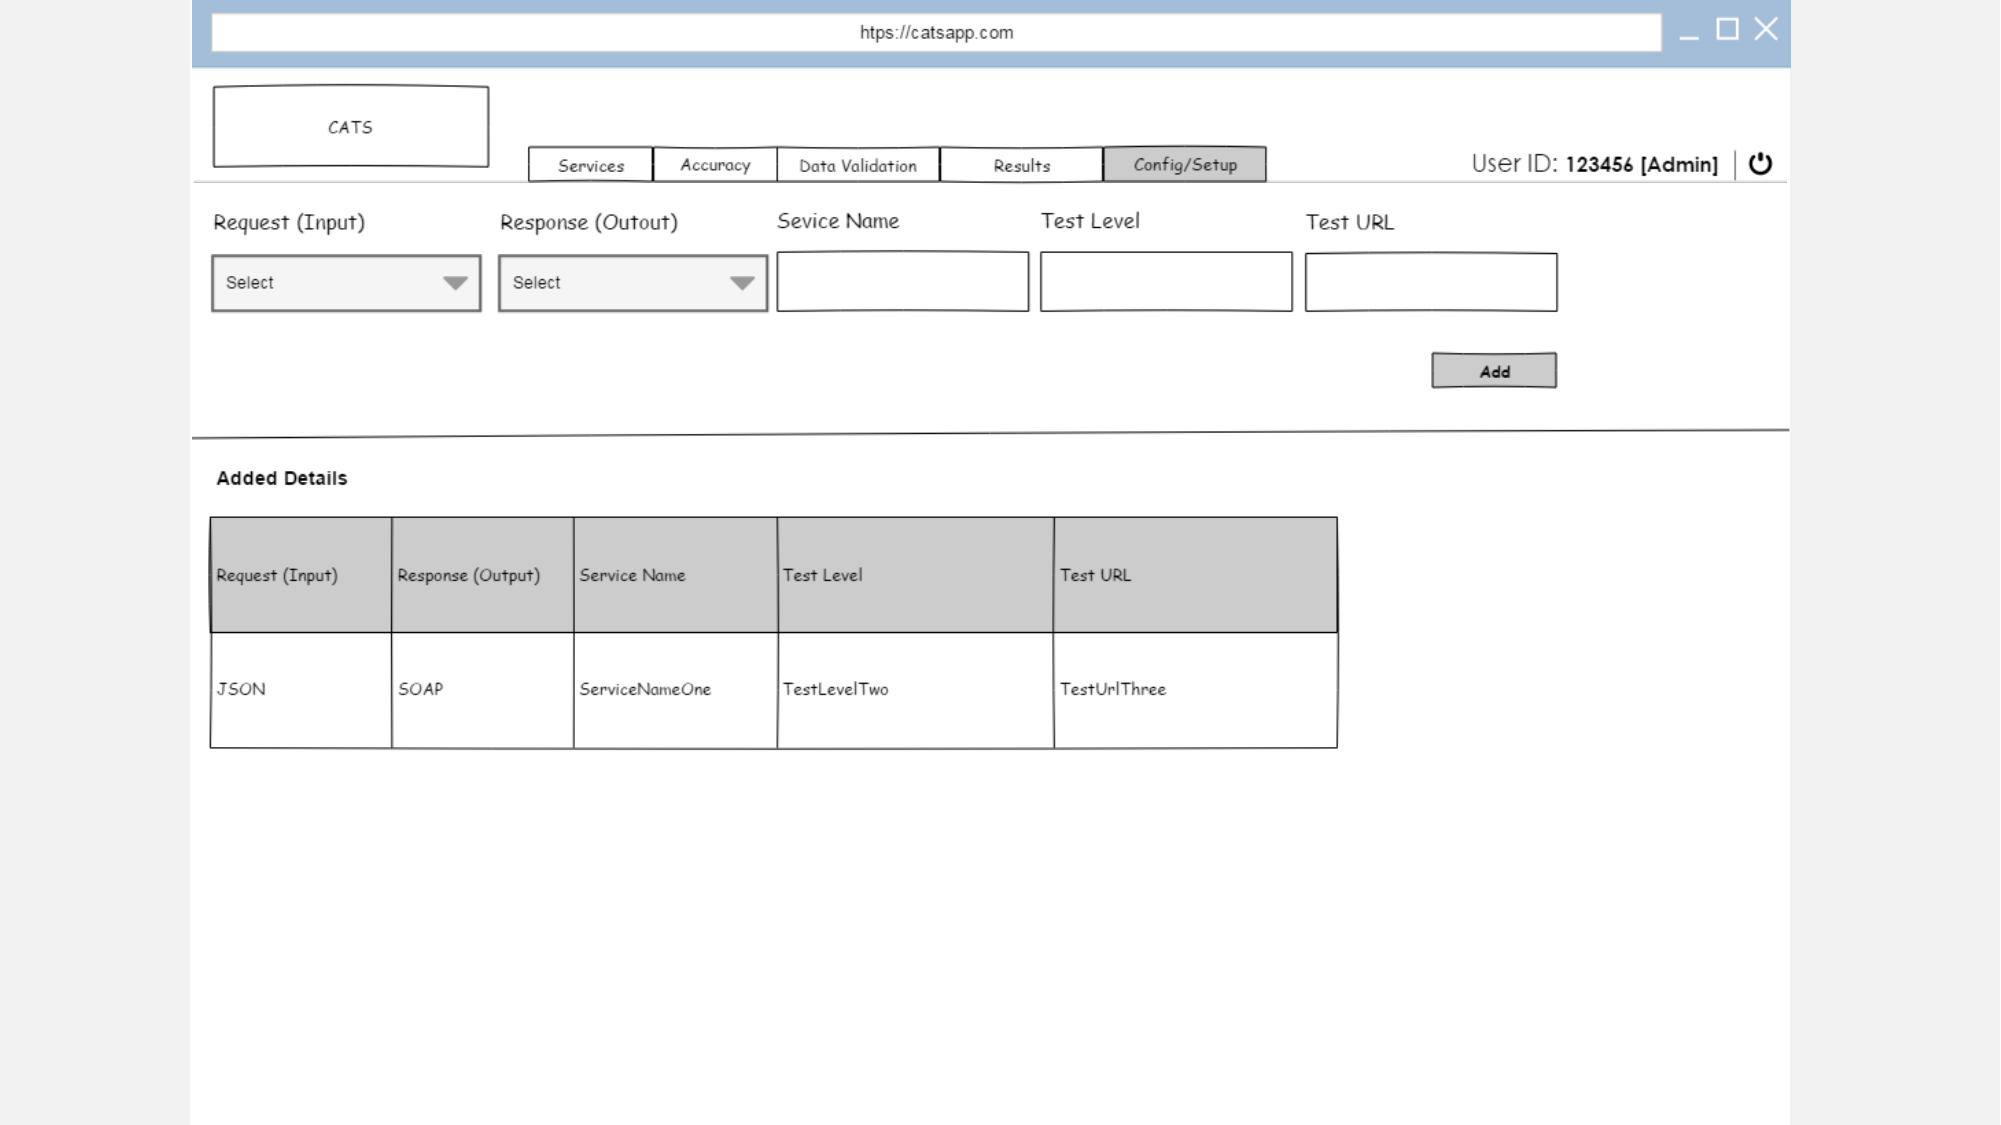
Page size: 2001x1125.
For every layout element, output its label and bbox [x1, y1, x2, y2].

picture [192, 0, 1791, 1125]
